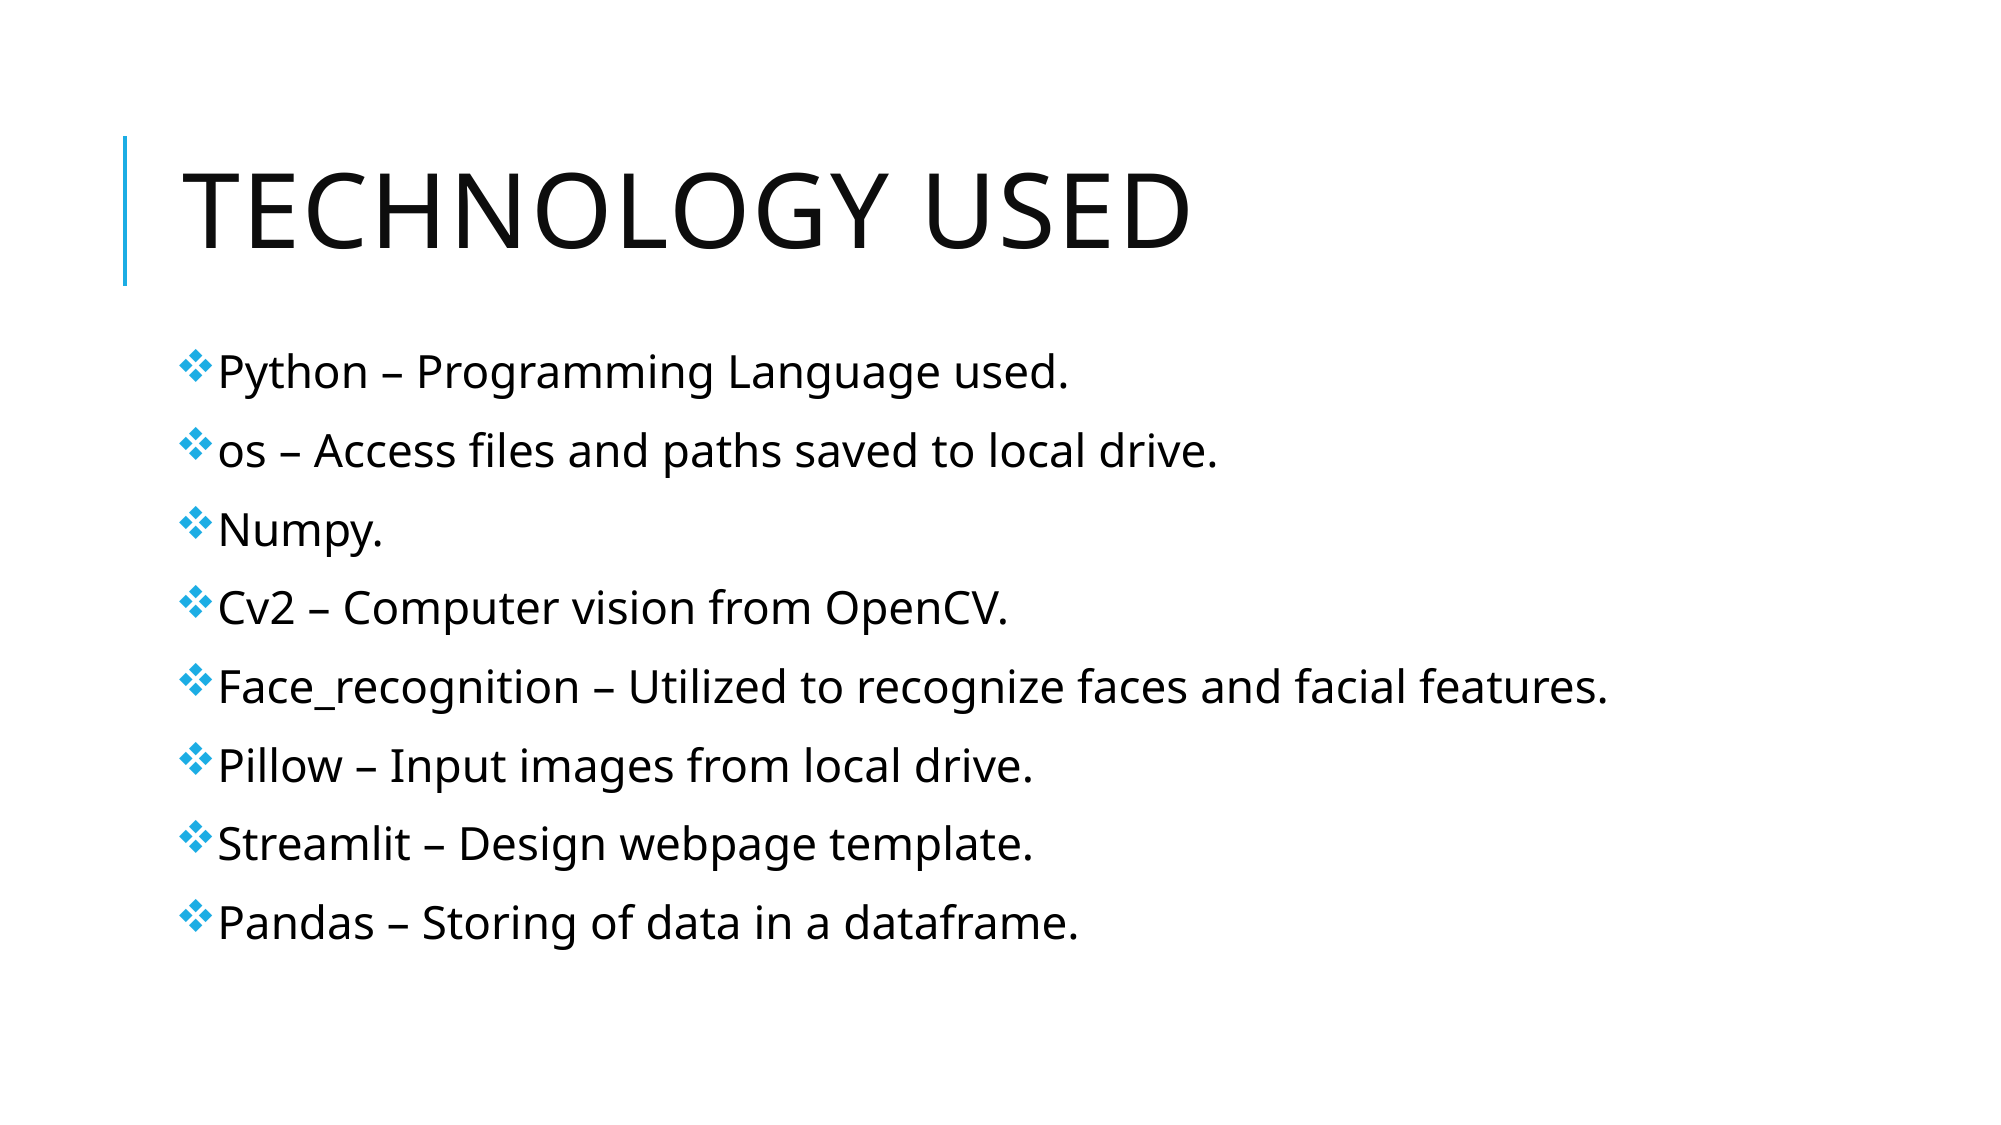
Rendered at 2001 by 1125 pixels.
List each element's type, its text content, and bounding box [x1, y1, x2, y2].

title Technology Used [168, 96, 1763, 341]
list Python – Programming Language used. os – Access files and paths saved to local drive. Numpy. Cv2 – Computer vision from OpenCV. Face_recognition – Utilized to recognize faces and facial features. Pillow – Input images from local drive. Streamlit – Design webpage template. Pandas – Storing of data in a dataframe. [168, 341, 1763, 1002]
